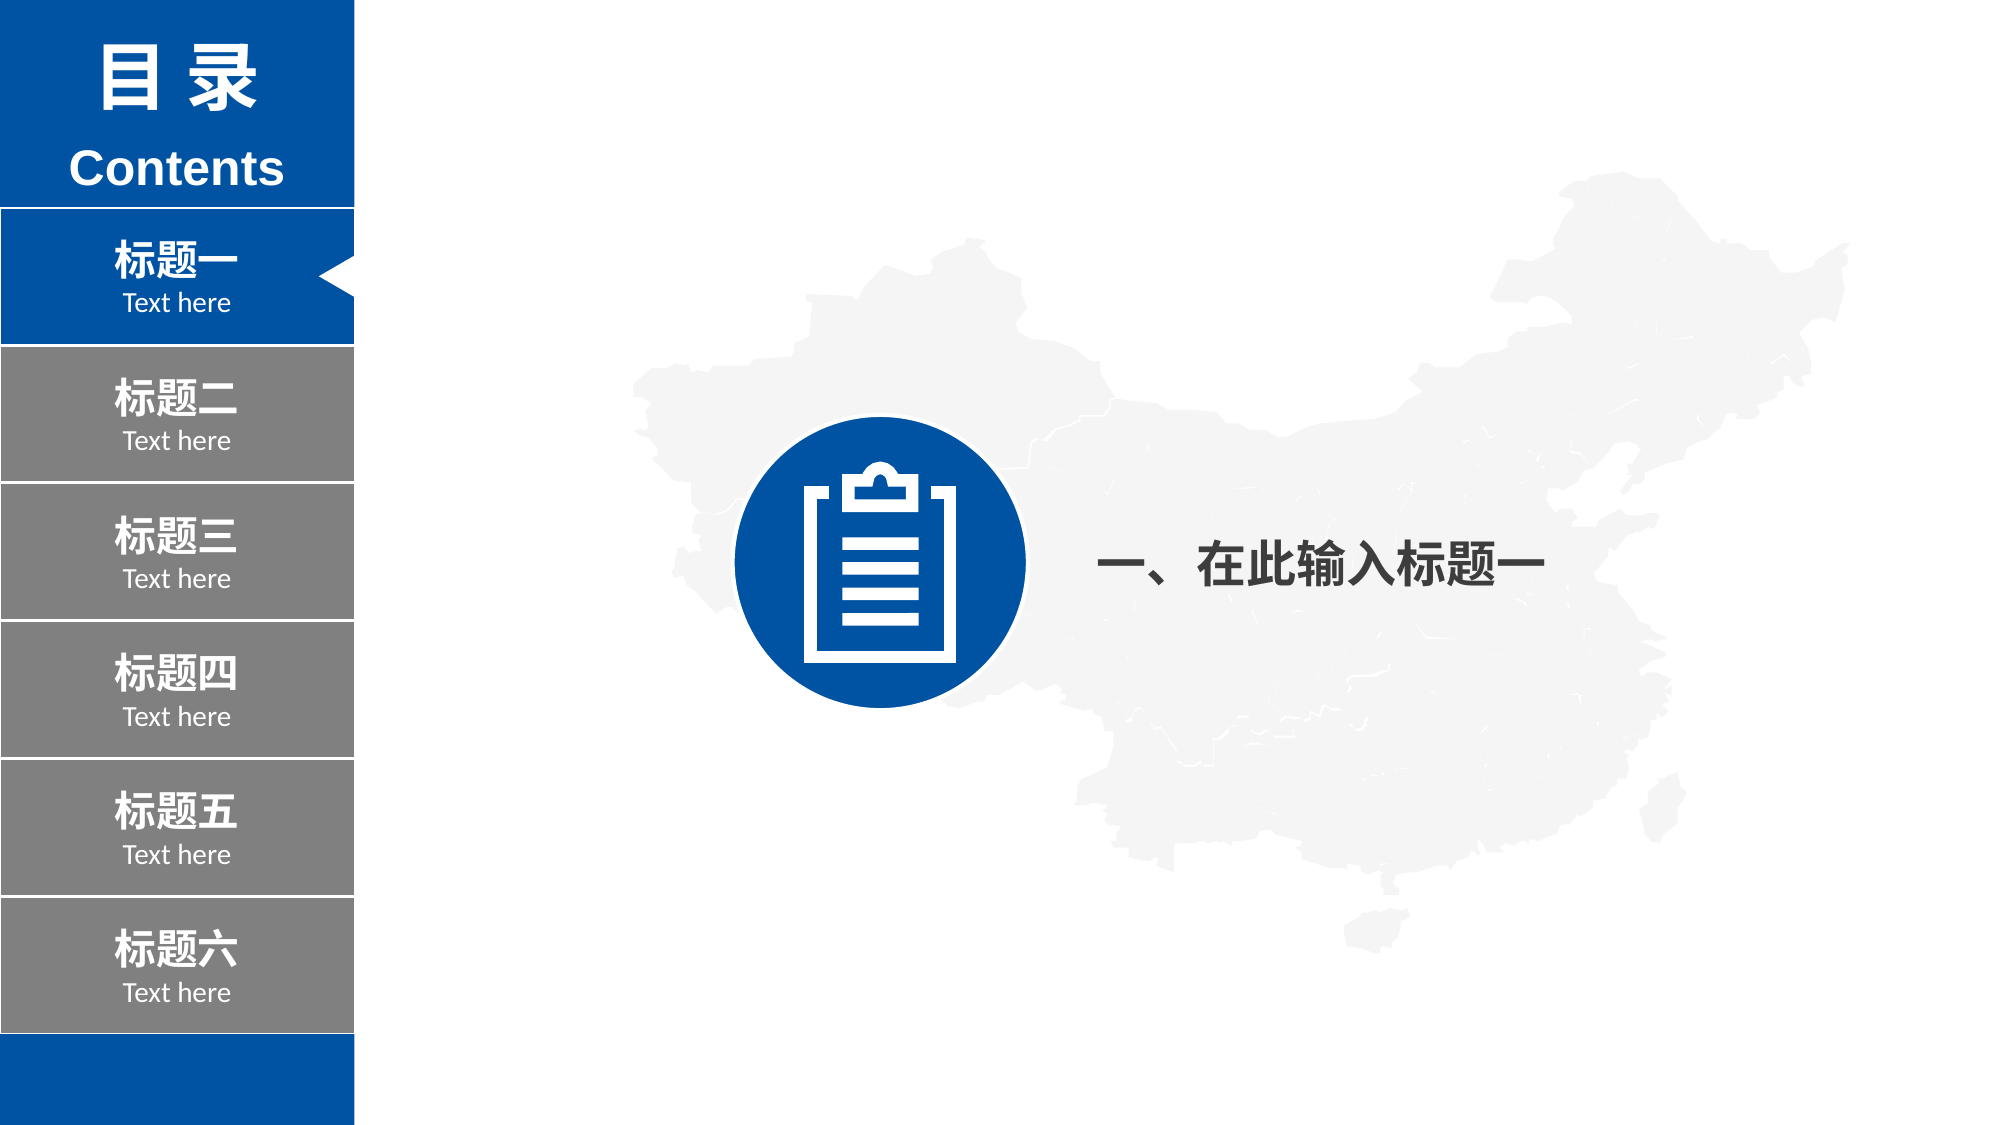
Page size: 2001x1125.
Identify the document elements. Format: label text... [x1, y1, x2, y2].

text_box [316, 253, 356, 299]
text_box [0, 0, 355, 207]
text_box 标题五 Text here [0, 759, 355, 896]
text_box 标题四 Text here [0, 621, 355, 758]
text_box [17, 21, 337, 204]
text_box 一、在此输入标题一 [1081, 524, 1607, 600]
text_box 标题一 Text here [0, 207, 355, 345]
text_box 标题六 Text here [0, 897, 355, 1034]
text_box 标题三 Text here [0, 483, 355, 621]
text_box [0, 1034, 355, 1125]
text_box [732, 414, 1028, 711]
text_box 标题二 Text here [0, 345, 355, 483]
